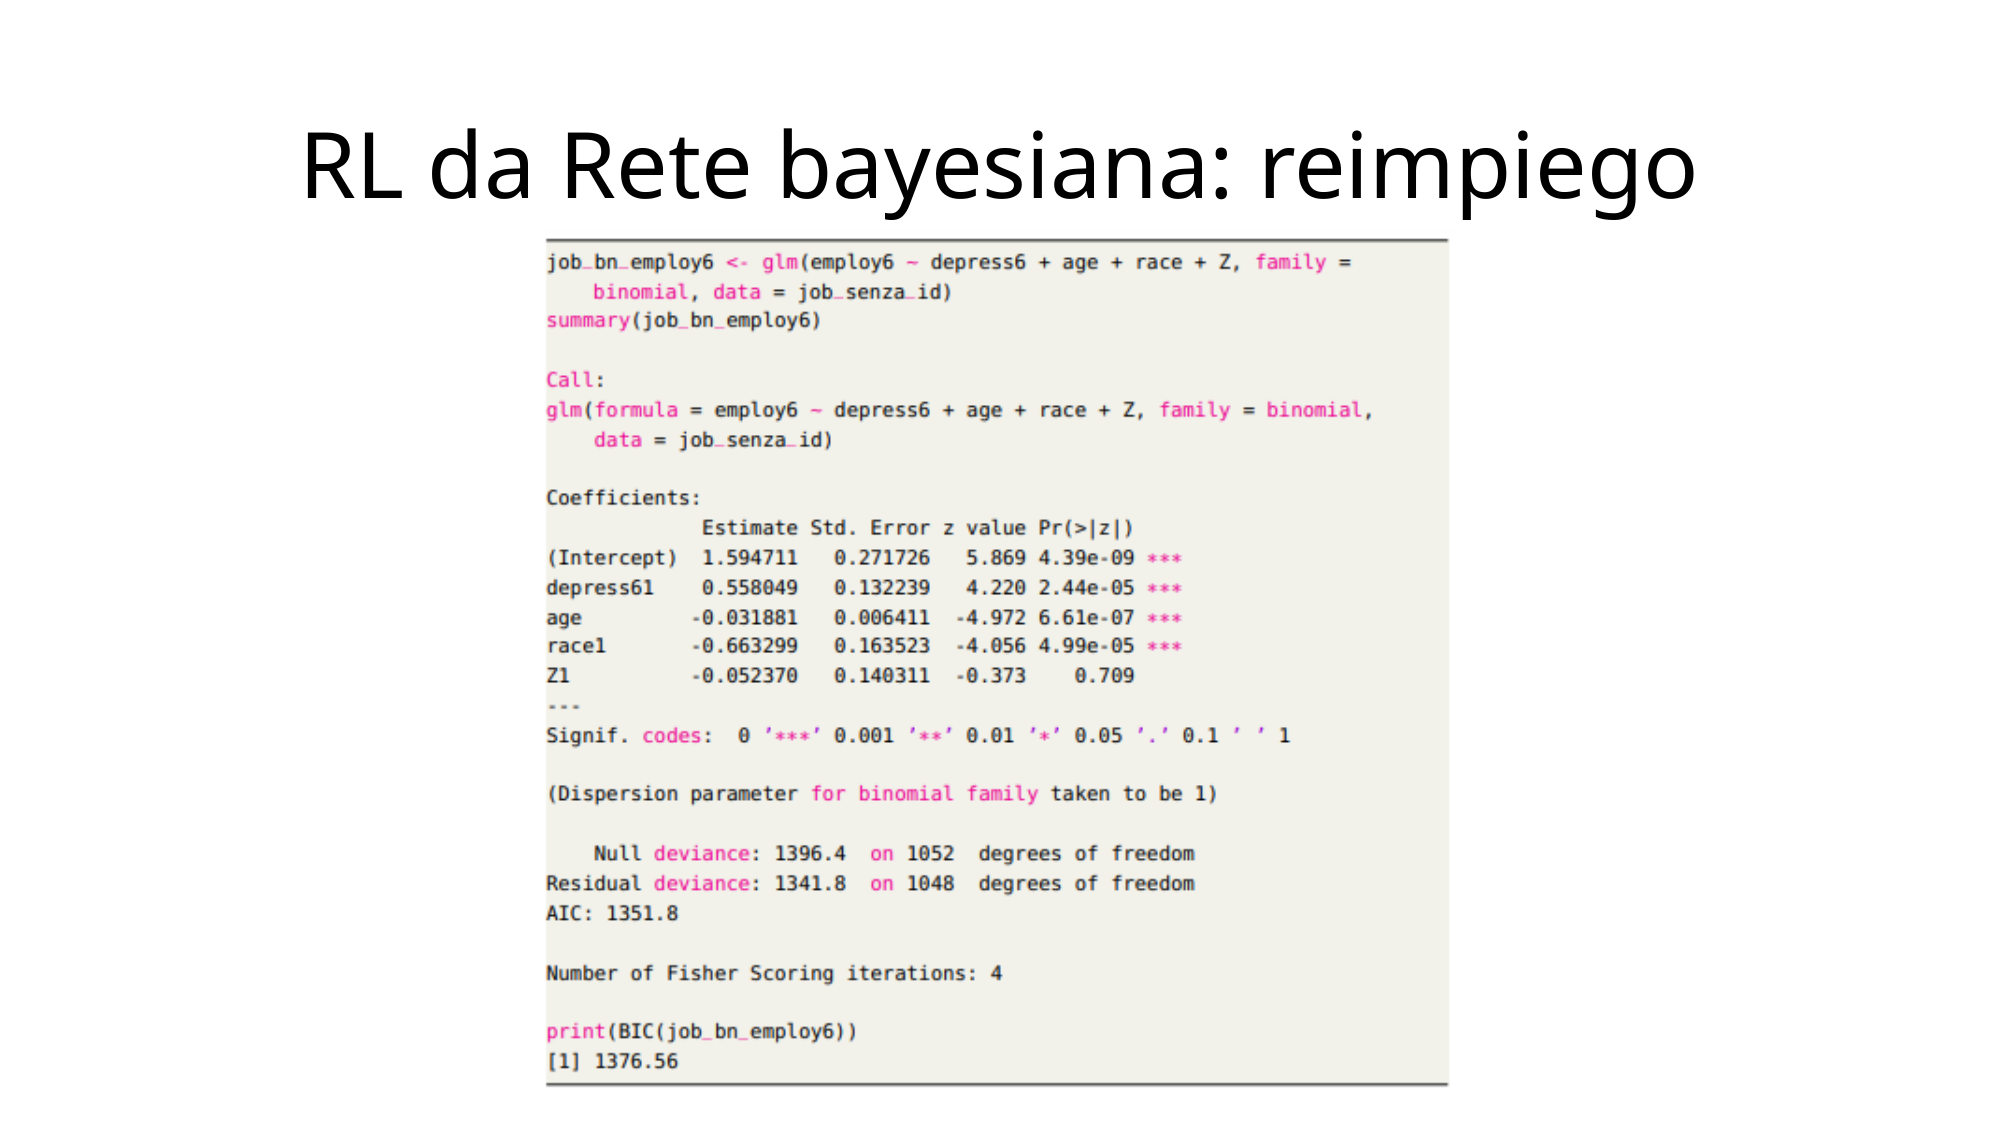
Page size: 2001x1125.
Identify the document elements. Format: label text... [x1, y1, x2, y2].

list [541, 230, 1459, 1091]
title RL da Rete bayesiana: reimpiego [137, 59, 1863, 278]
